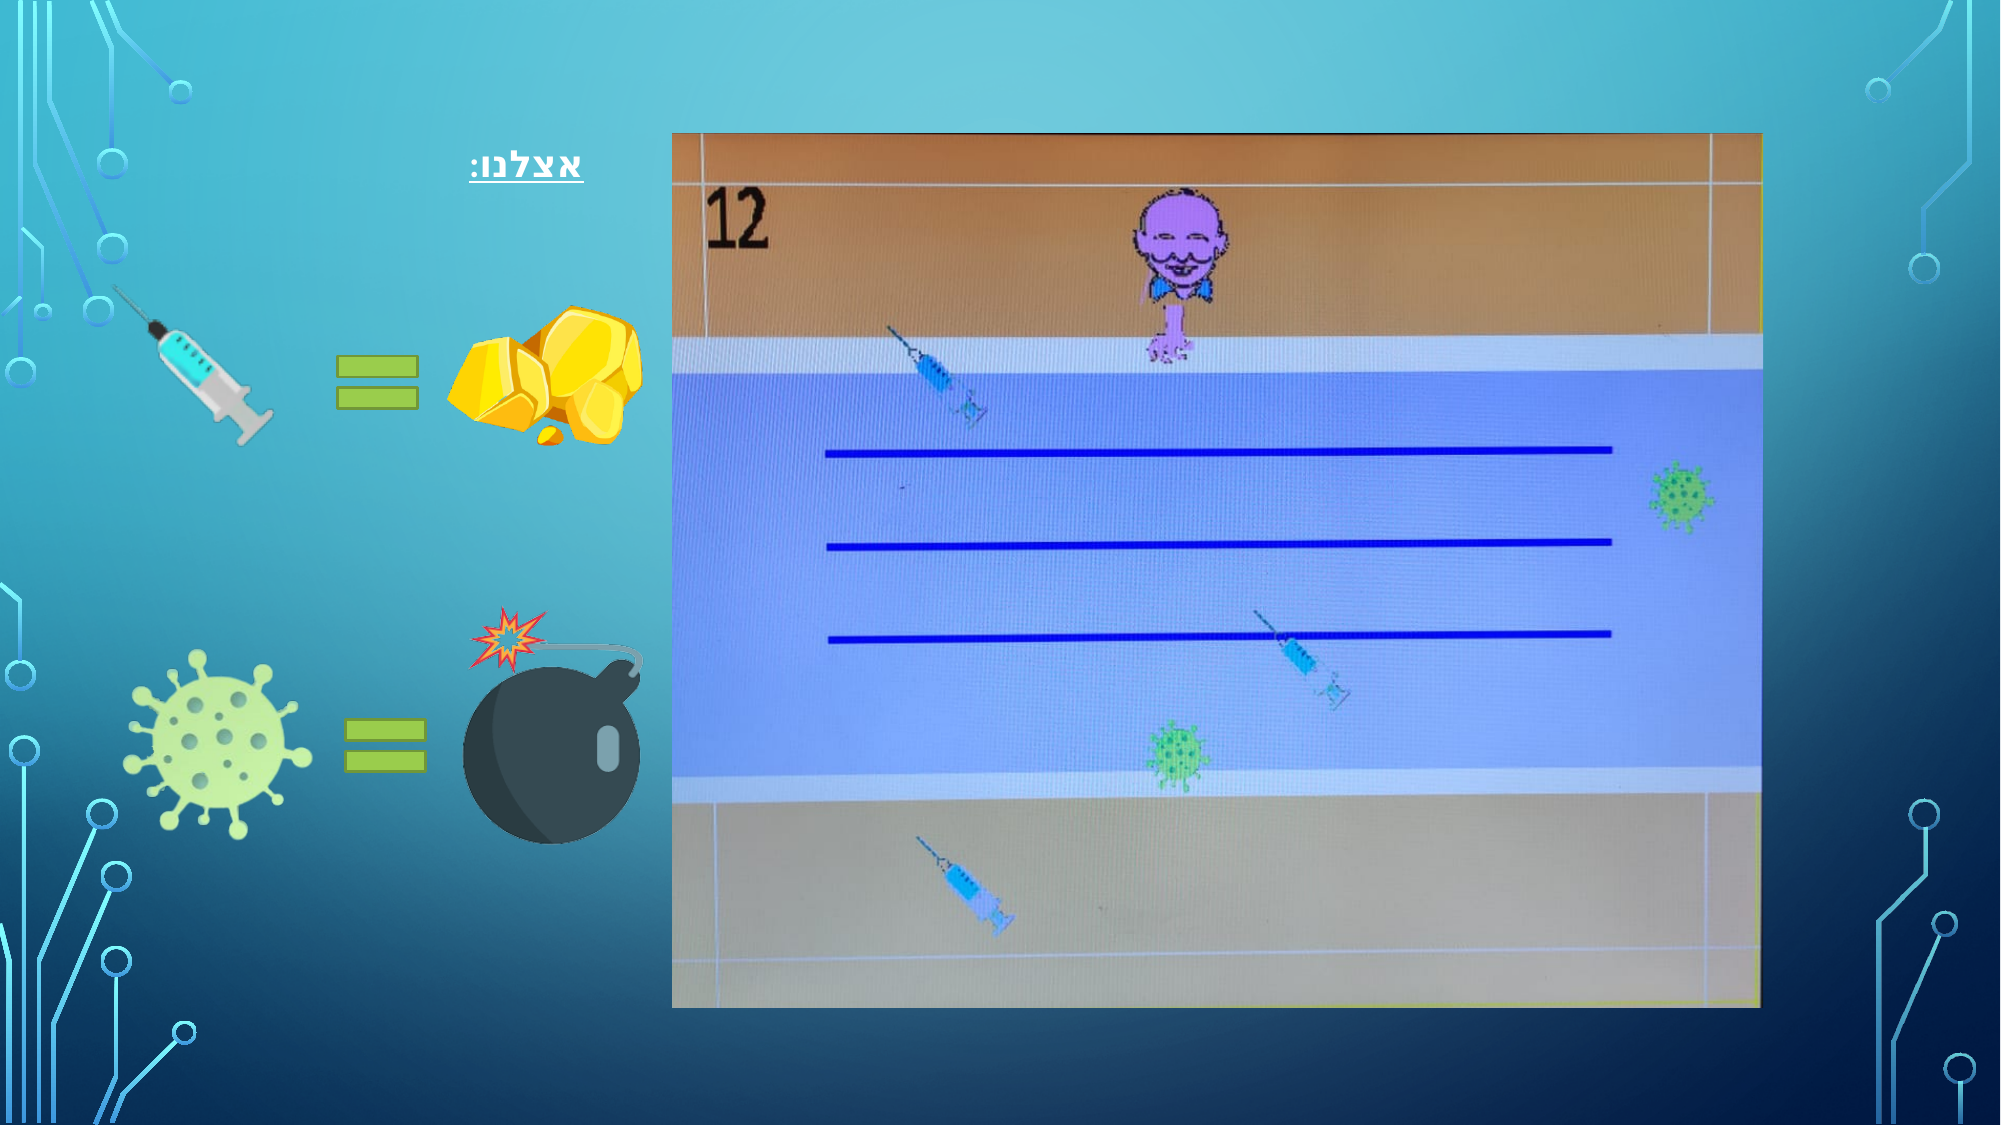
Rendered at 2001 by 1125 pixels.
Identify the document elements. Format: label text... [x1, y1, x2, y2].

picture [419, 257, 661, 518]
picture [444, 133, 1764, 1008]
text_box [336, 386, 419, 410]
text_box [336, 355, 419, 378]
text_box [376, 718, 427, 742]
picture [105, 270, 289, 458]
picture [51, 592, 376, 899]
text_box אצלנו: [172, 132, 599, 193]
text_box [376, 750, 427, 773]
